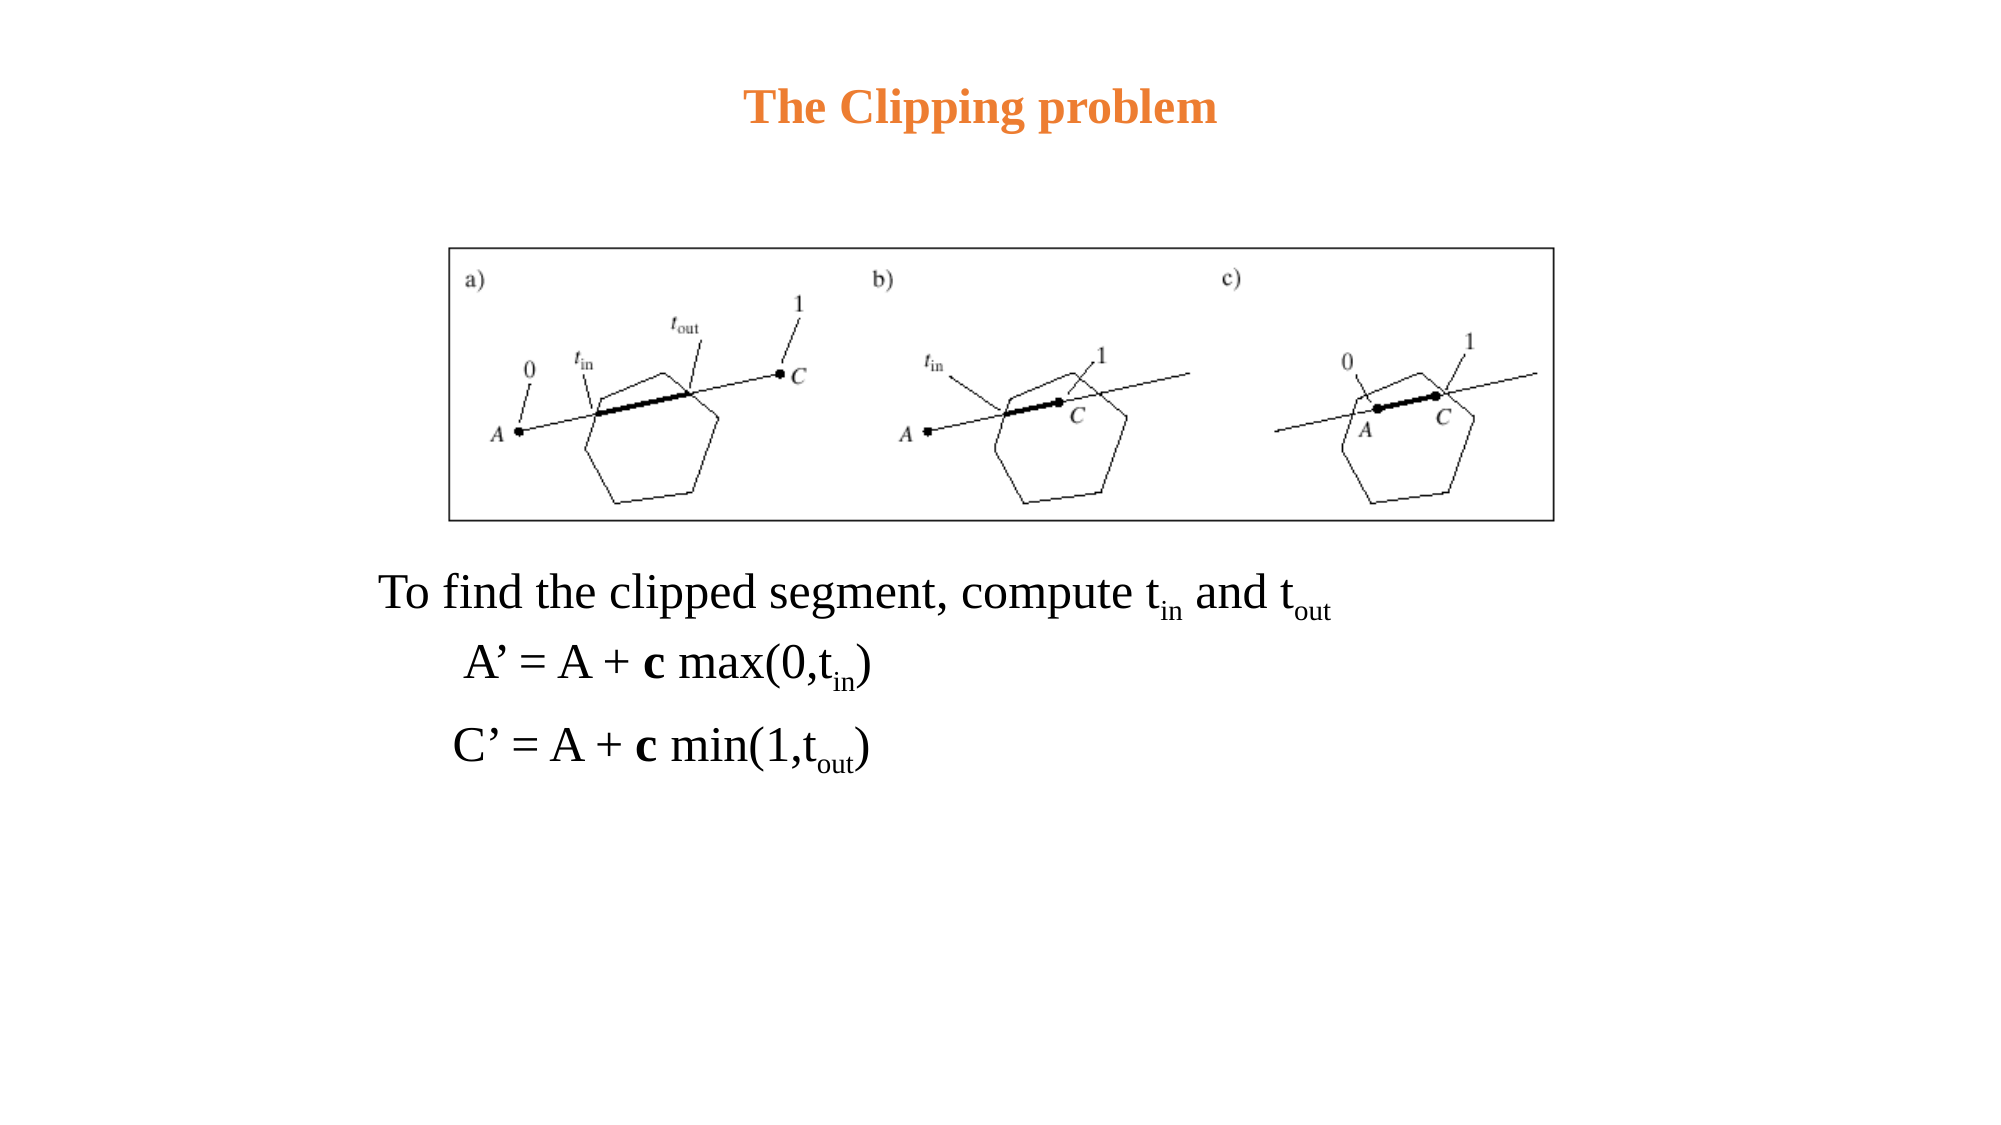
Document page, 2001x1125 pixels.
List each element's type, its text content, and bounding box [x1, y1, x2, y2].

text_box C’ = A + c min(1,tout) [437, 704, 886, 788]
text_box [444, 243, 1561, 528]
text_box To find the clipped segment, compute tin and tout [362, 550, 1346, 694]
text_box The Clipping problem [728, 66, 1233, 142]
text_box A’ = A + c max(0,tin) [448, 621, 887, 705]
